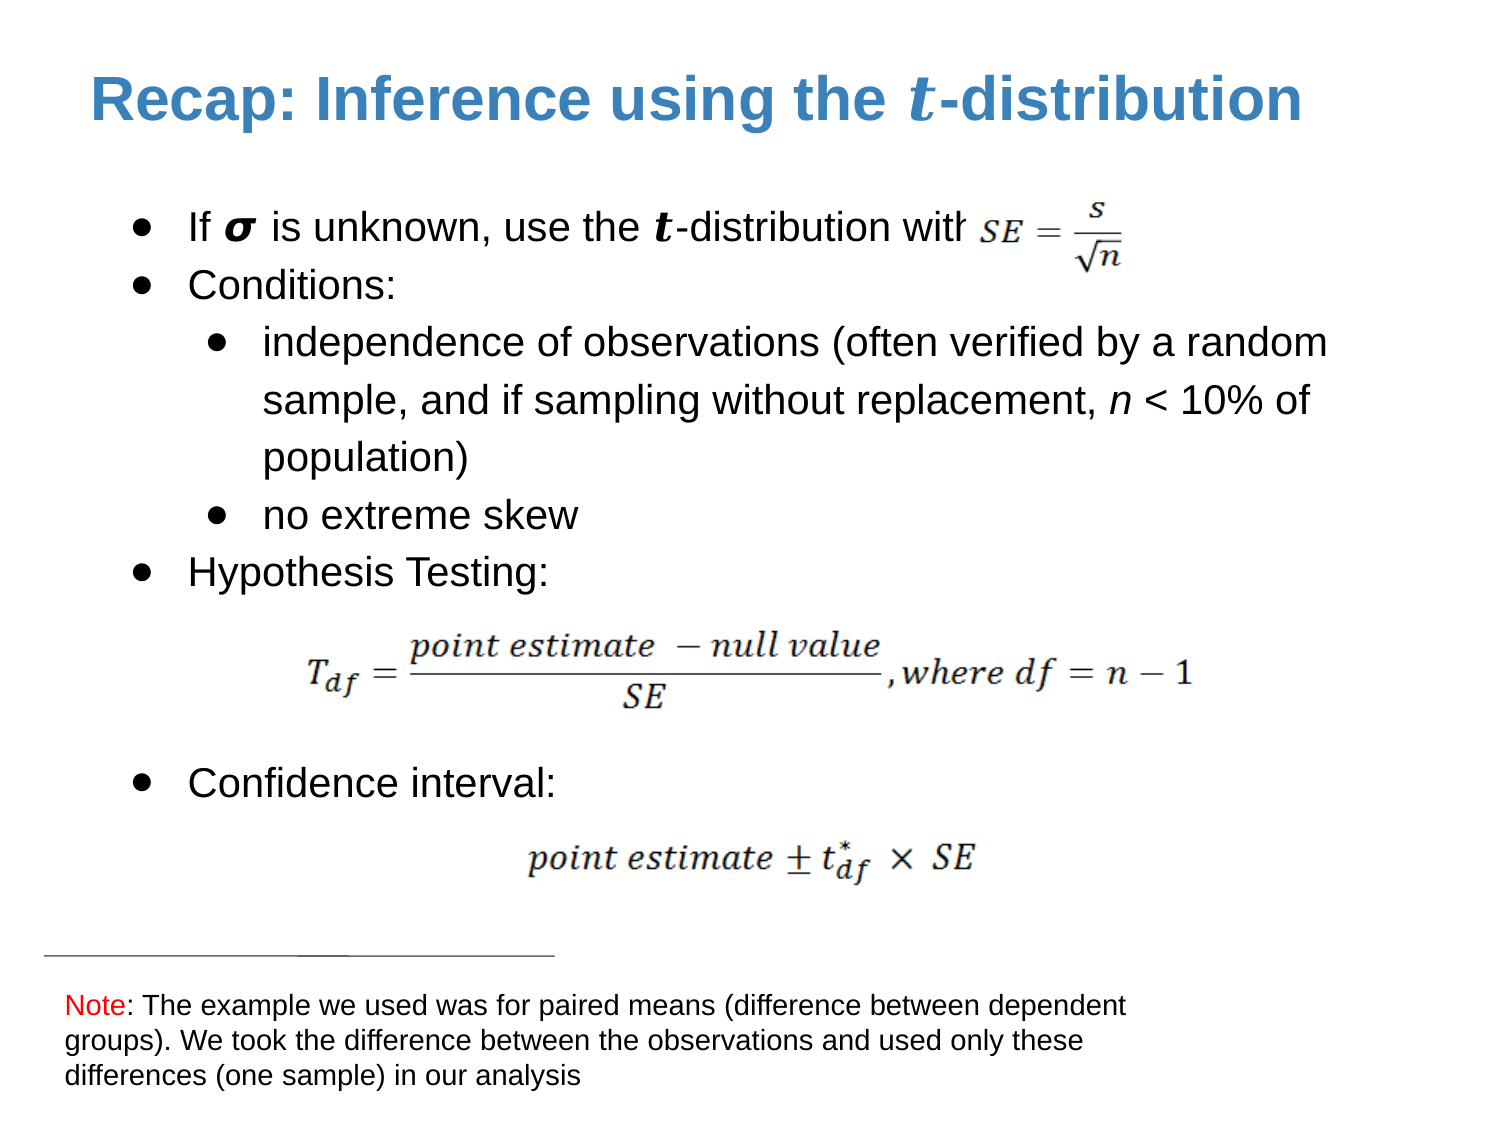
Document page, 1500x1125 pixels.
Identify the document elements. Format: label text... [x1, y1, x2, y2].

picture [511, 833, 989, 898]
picture [965, 196, 1131, 274]
text_box Note: The example we used was for paired means (difference between dependent groups). We took the difference between the observations and used only these differences (one sample) in our analysis [49, 971, 1174, 1030]
title Recap: Inference using the 𝒕-distribution [75, 24, 1425, 149]
picture [293, 625, 1207, 723]
list If 𝞼 is unknown, use the 𝒕-distribution with Conditions: independence of observations (often verified by a random sample, and if sampling without replacement, n < 10% of population) no extreme skew Hypothesis Testing: Confidence interval: [97, 177, 1403, 933]
